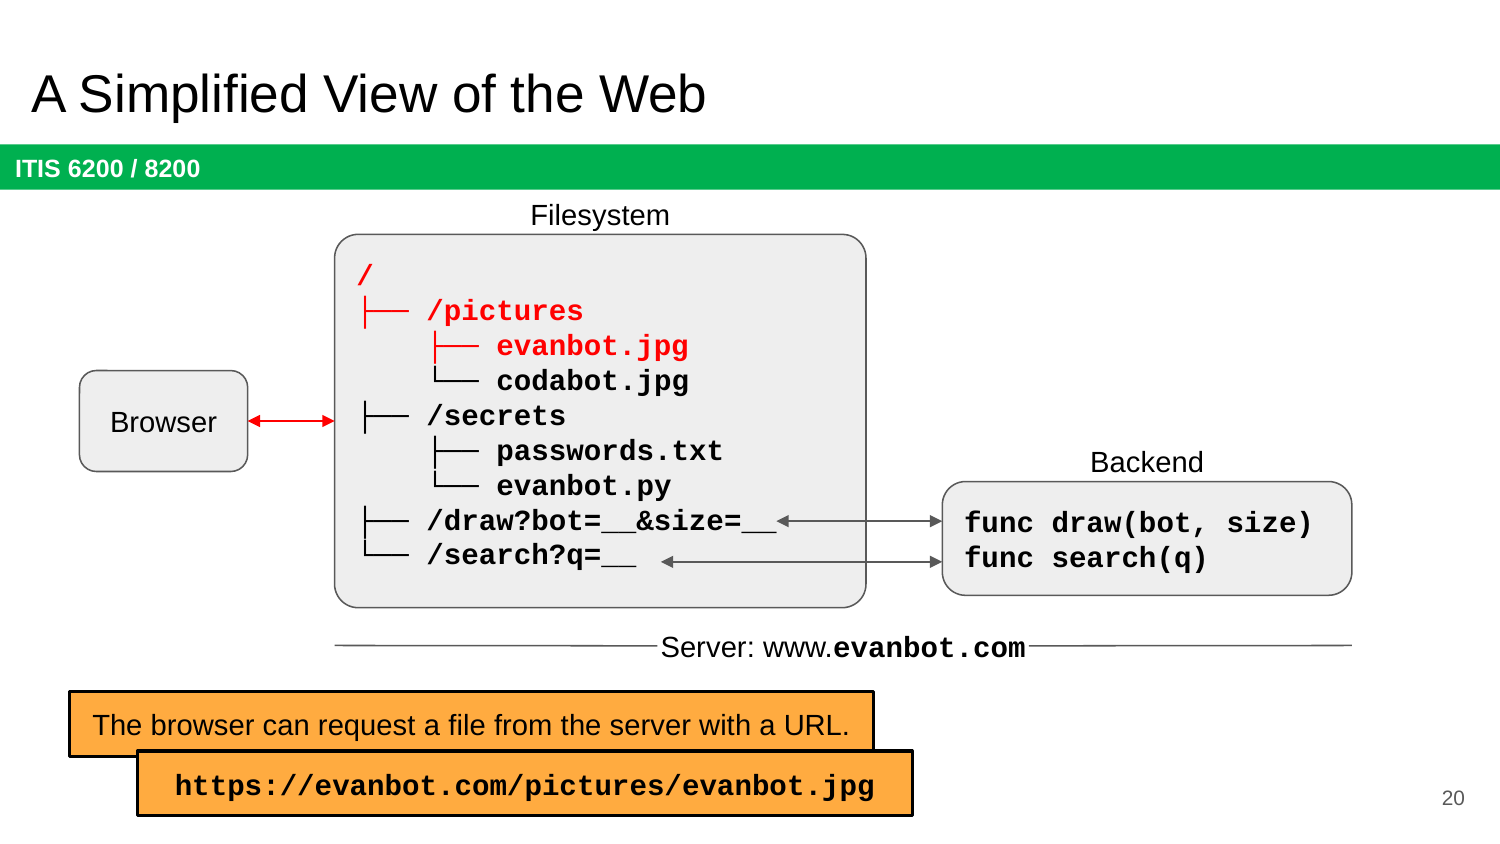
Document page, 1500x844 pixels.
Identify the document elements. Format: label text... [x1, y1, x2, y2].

text_box Filesystem [334, 181, 866, 247]
text_box https://evanbot.com/pictures/evanbot.jpg [137, 751, 913, 816]
title A Simplified View of the Web [16, 44, 1415, 139]
text_box / ├── /pictures ├── evanbot.jpg └── codabot.jpg ├── /secrets ├── passwords.txt └── evanbot.py ├── /draw?bot=__&size=__ └── /search?q=__ [334, 247, 866, 608]
text_box The browser can request a file from the server with a URL. [69, 691, 874, 757]
text_box Server: www.evanbot.com [334, 612, 1352, 678]
text_box Backend [942, 428, 1352, 494]
text_box func draw(bot, size) func search(q) [942, 494, 1352, 596]
text_box Browser [79, 370, 248, 472]
slide_number 20 [1389, 764, 1480, 830]
